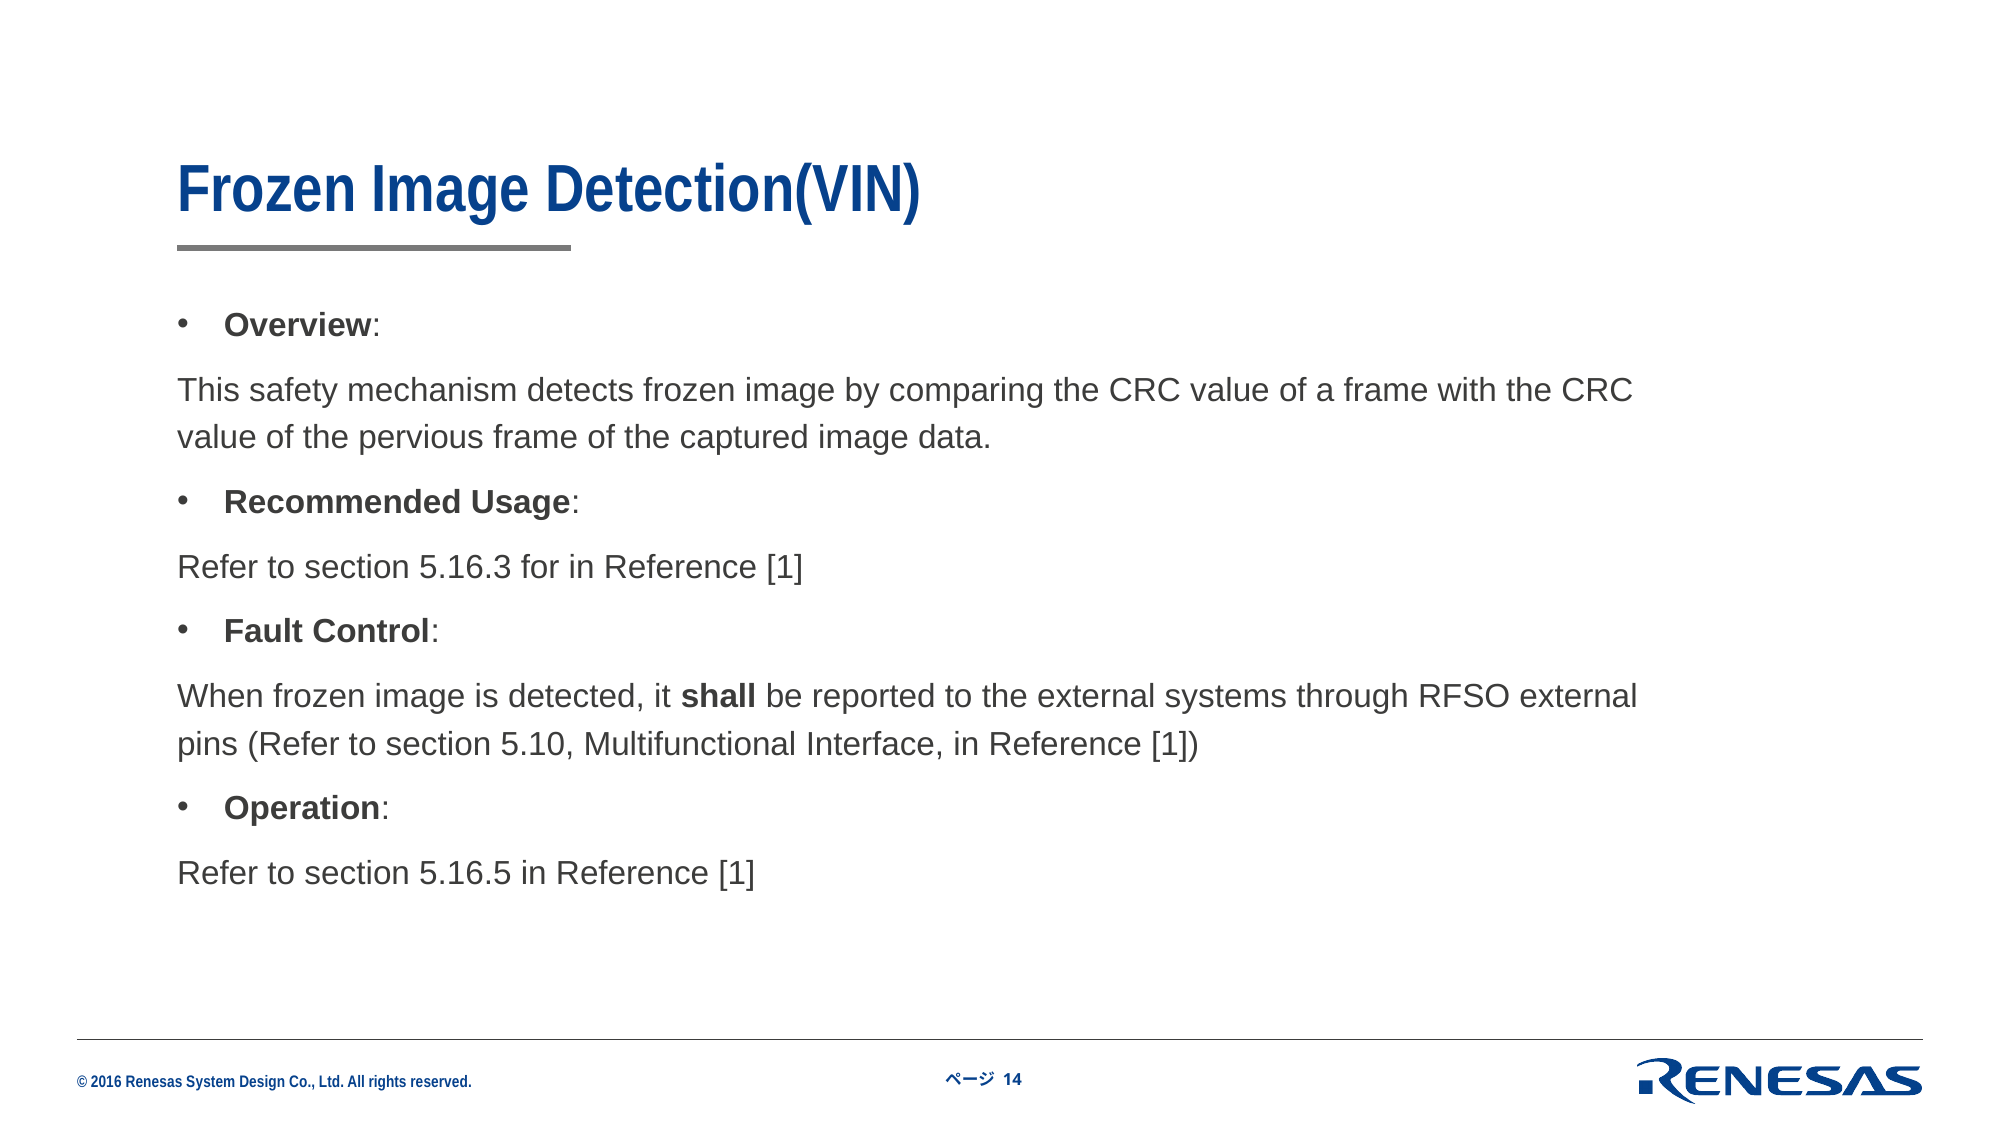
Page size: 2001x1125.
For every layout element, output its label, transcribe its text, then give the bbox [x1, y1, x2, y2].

picture [1637, 1058, 1922, 1104]
list Overview: This safety mechanism detects frozen image by comparing the CRC value of a frame with the CRC value of the pervious frame of the captured image data. Recommended Usage: Refer to section 5.16.3 for in Reference [1] Fault Control: When frozen image is detected, it shall be reported to the external systems through RFSO external pins (Refer to section 5.10, Multifunctional Interface, in Reference [1]) Operation: Refer to section 5.16.5 in Reference [1] [177, 295, 1654, 898]
title Frozen Image Detection(VIN) [177, 153, 1756, 227]
slide_number ページ 14 [945, 1070, 1056, 1091]
